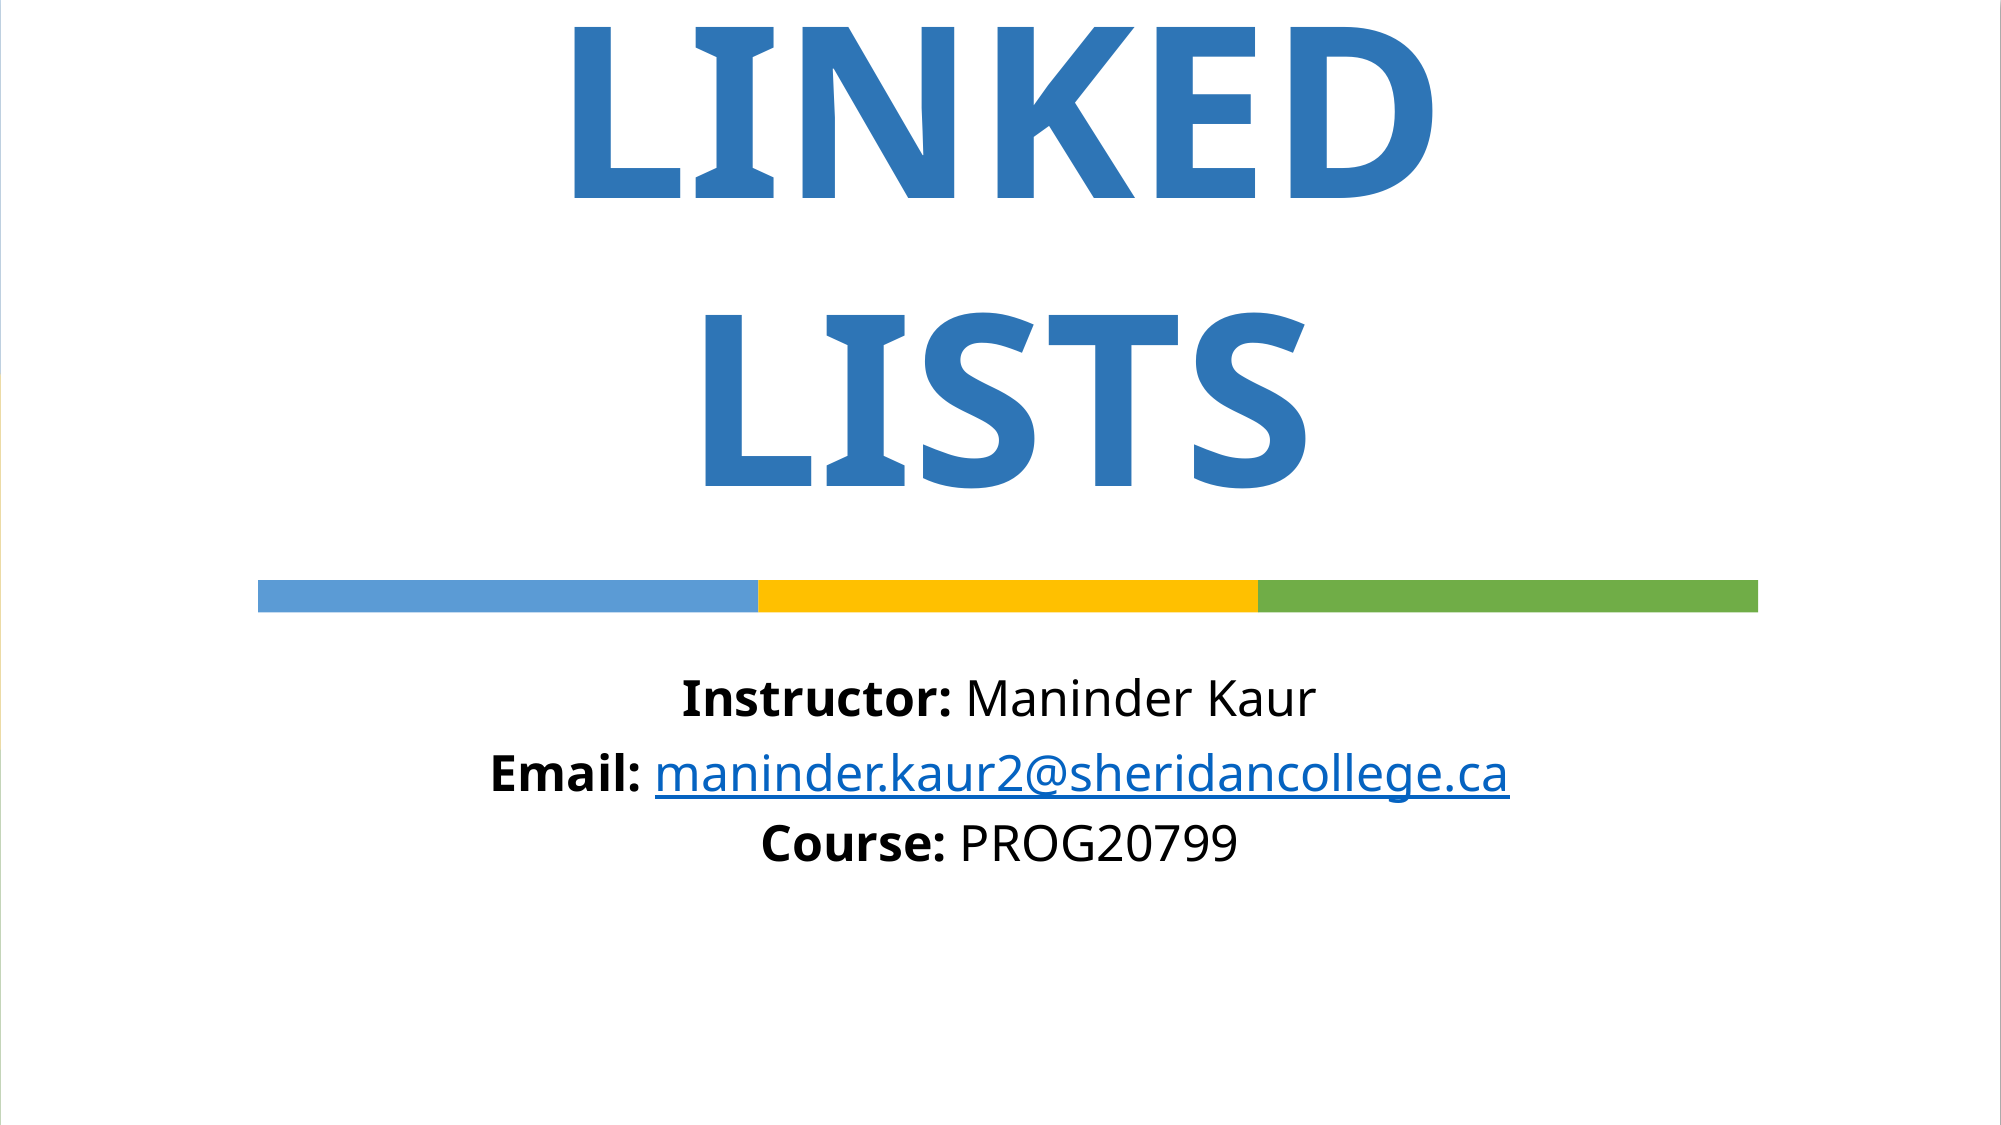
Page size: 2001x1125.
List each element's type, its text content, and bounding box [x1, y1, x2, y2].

subtitle Instructor: Maninder Kaur Email: maninder.kaur2@sheridancollege.ca Course: PROG20799 [249, 665, 1750, 937]
title LINKED LISTS [249, 79, 1750, 542]
